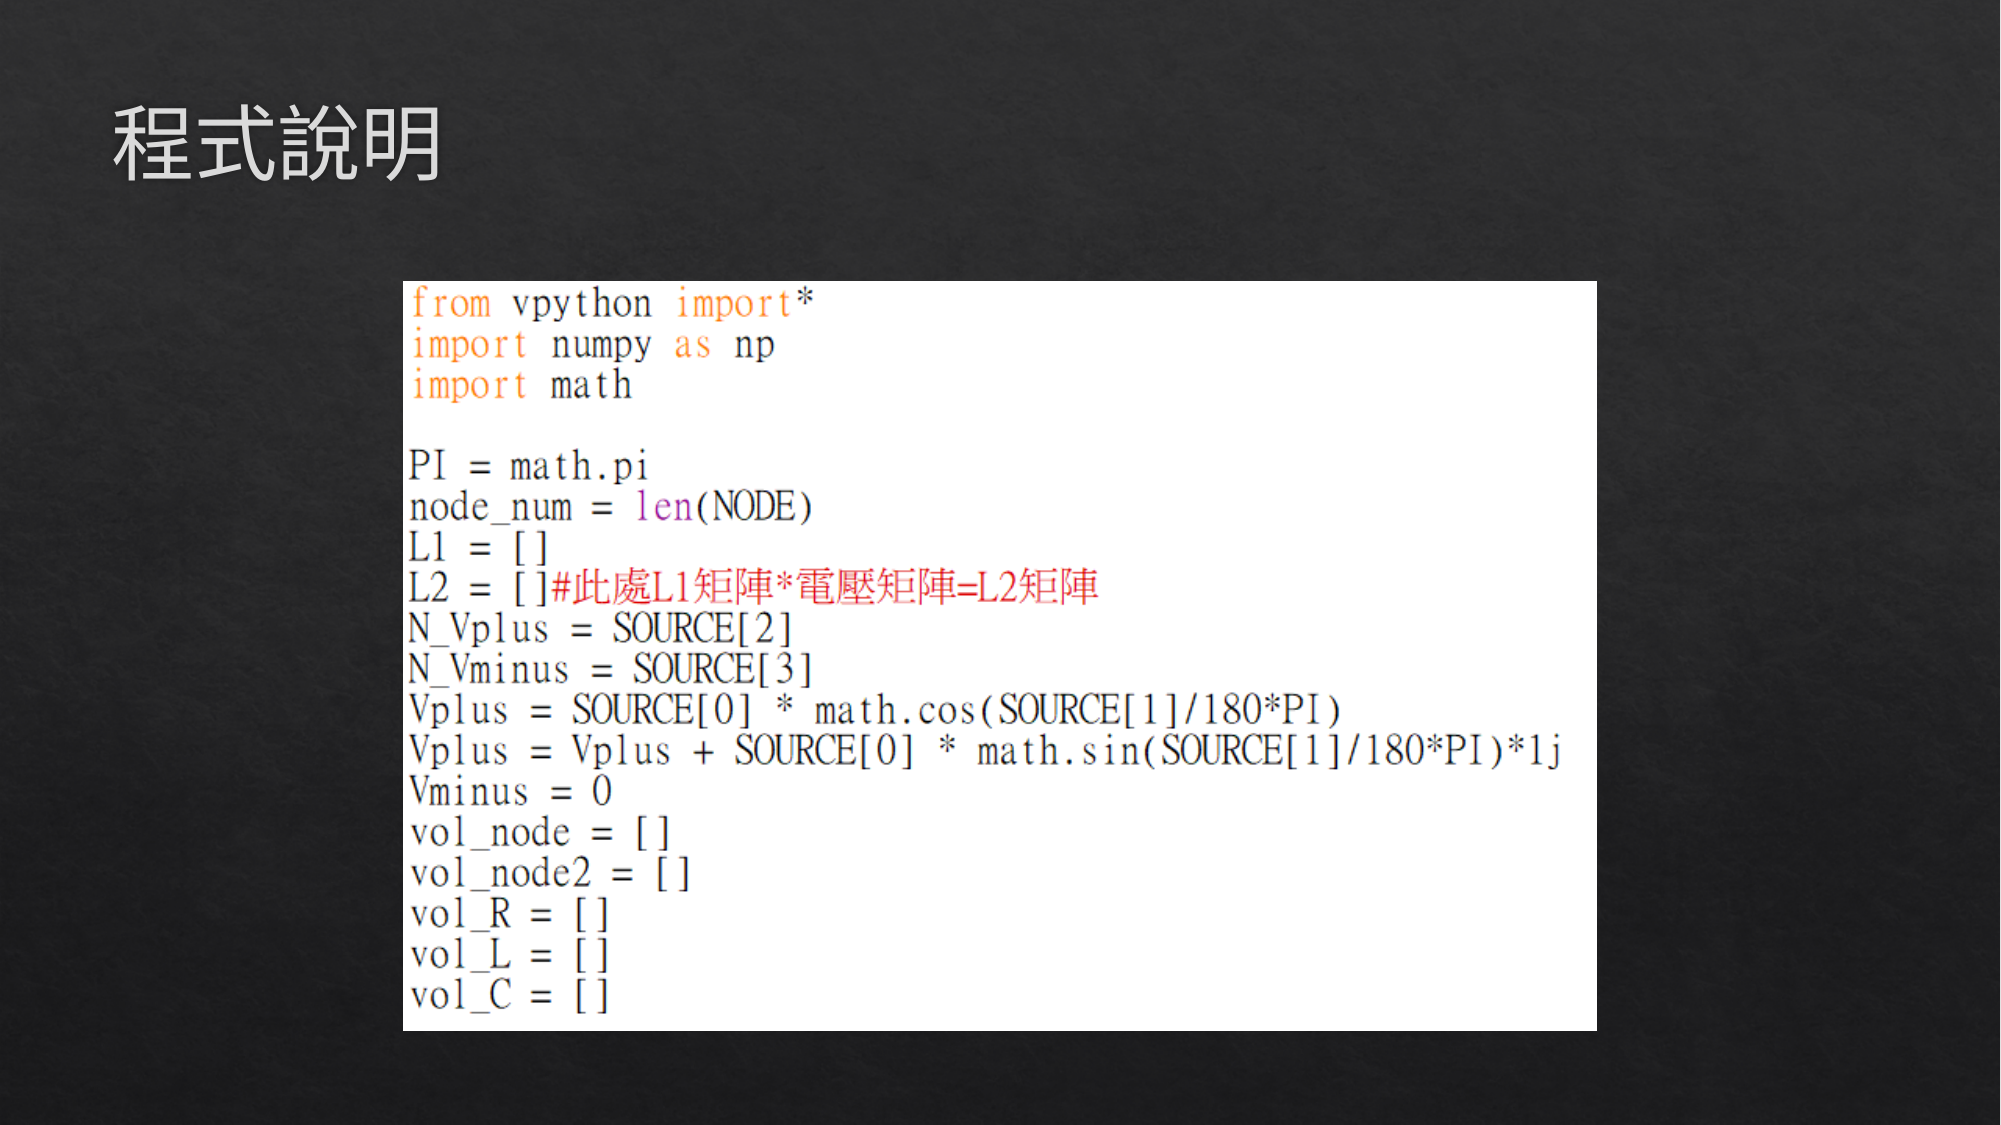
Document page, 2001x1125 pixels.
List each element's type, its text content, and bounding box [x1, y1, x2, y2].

picture [402, 281, 1598, 1031]
text_box 程式說明 [96, 39, 1795, 199]
